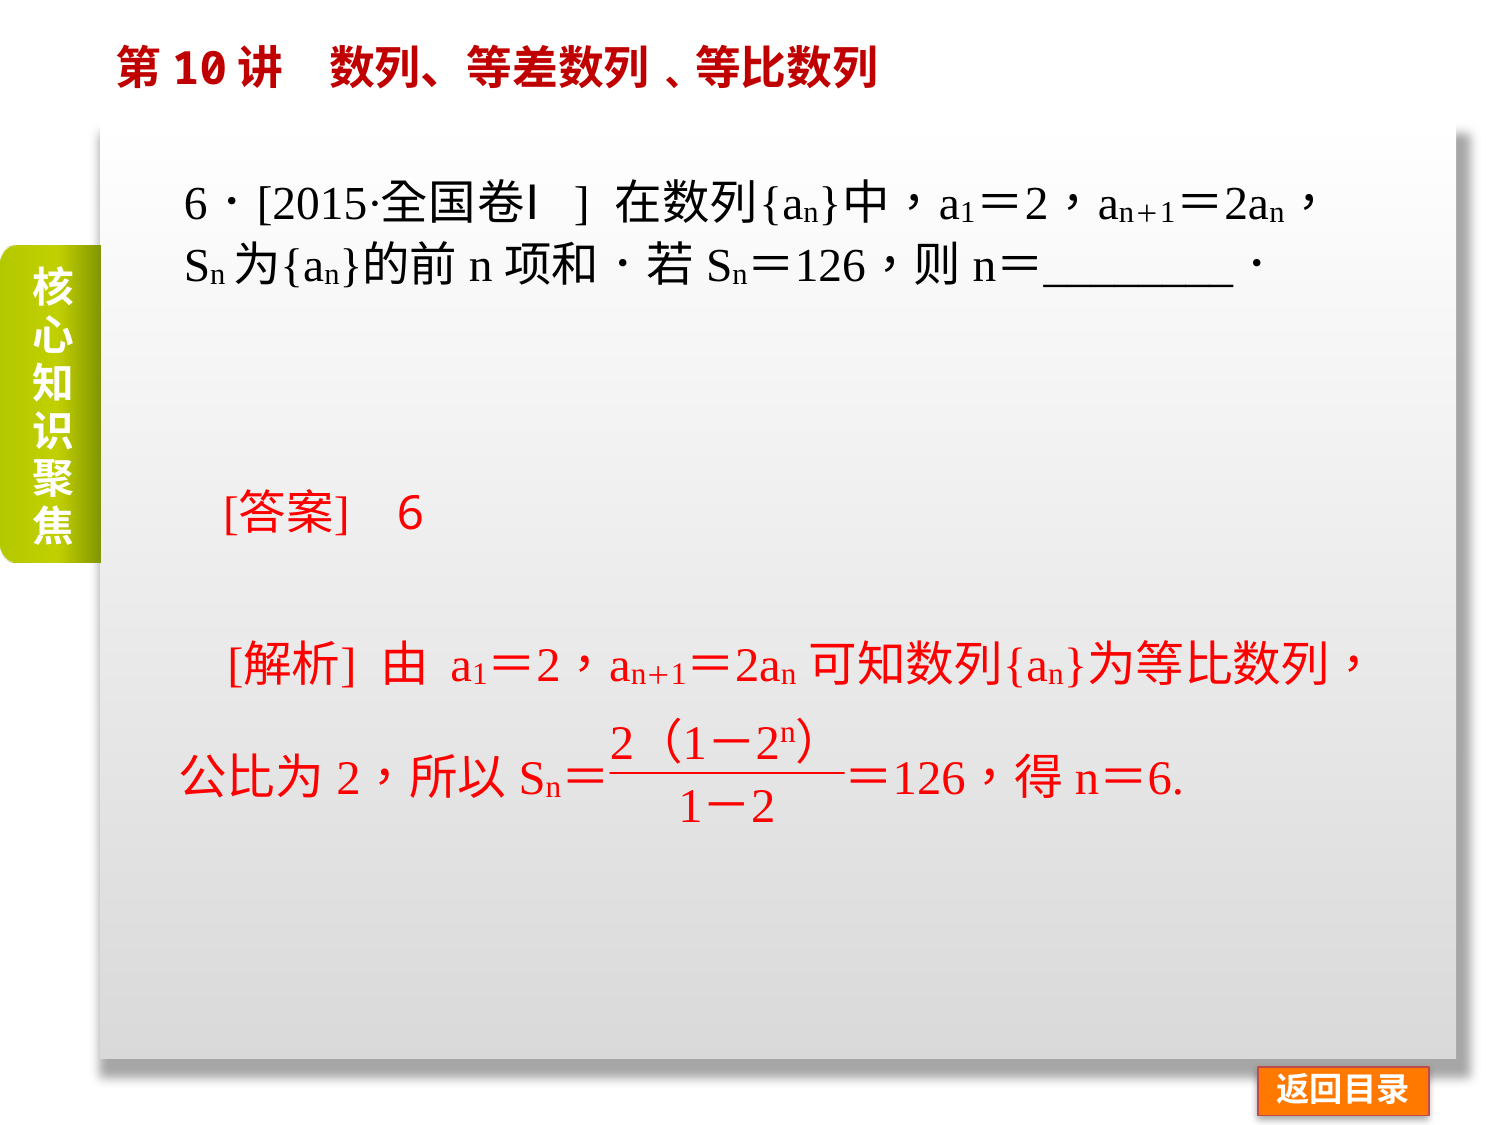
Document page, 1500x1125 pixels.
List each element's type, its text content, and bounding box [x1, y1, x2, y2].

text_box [183, 172, 1334, 631]
title 第10讲 数列、等差数列﹑等比数列 [100, 27, 1199, 106]
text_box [178, 632, 1379, 1071]
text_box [175, 481, 1318, 634]
picture [0, 245, 101, 563]
text_box 返回目录 [1257, 1066, 1430, 1116]
